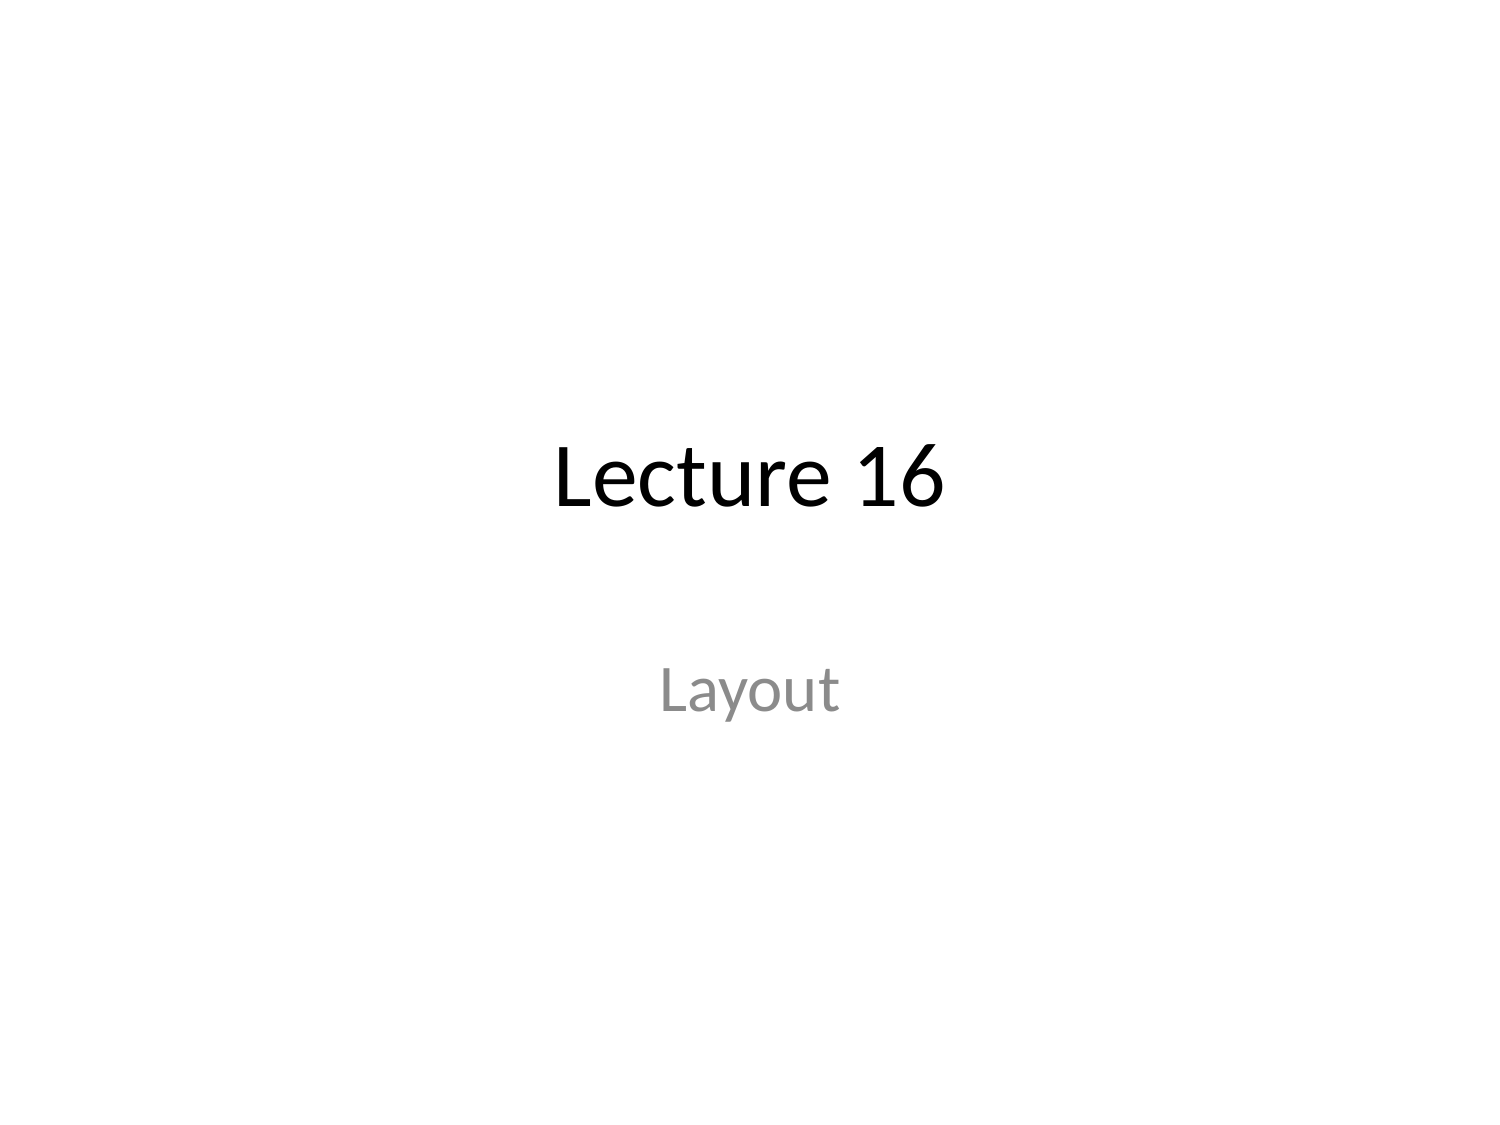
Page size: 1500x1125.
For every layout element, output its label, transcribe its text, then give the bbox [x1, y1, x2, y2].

subtitle Layout [225, 637, 1275, 925]
title Lecture 16 [112, 349, 1388, 591]
